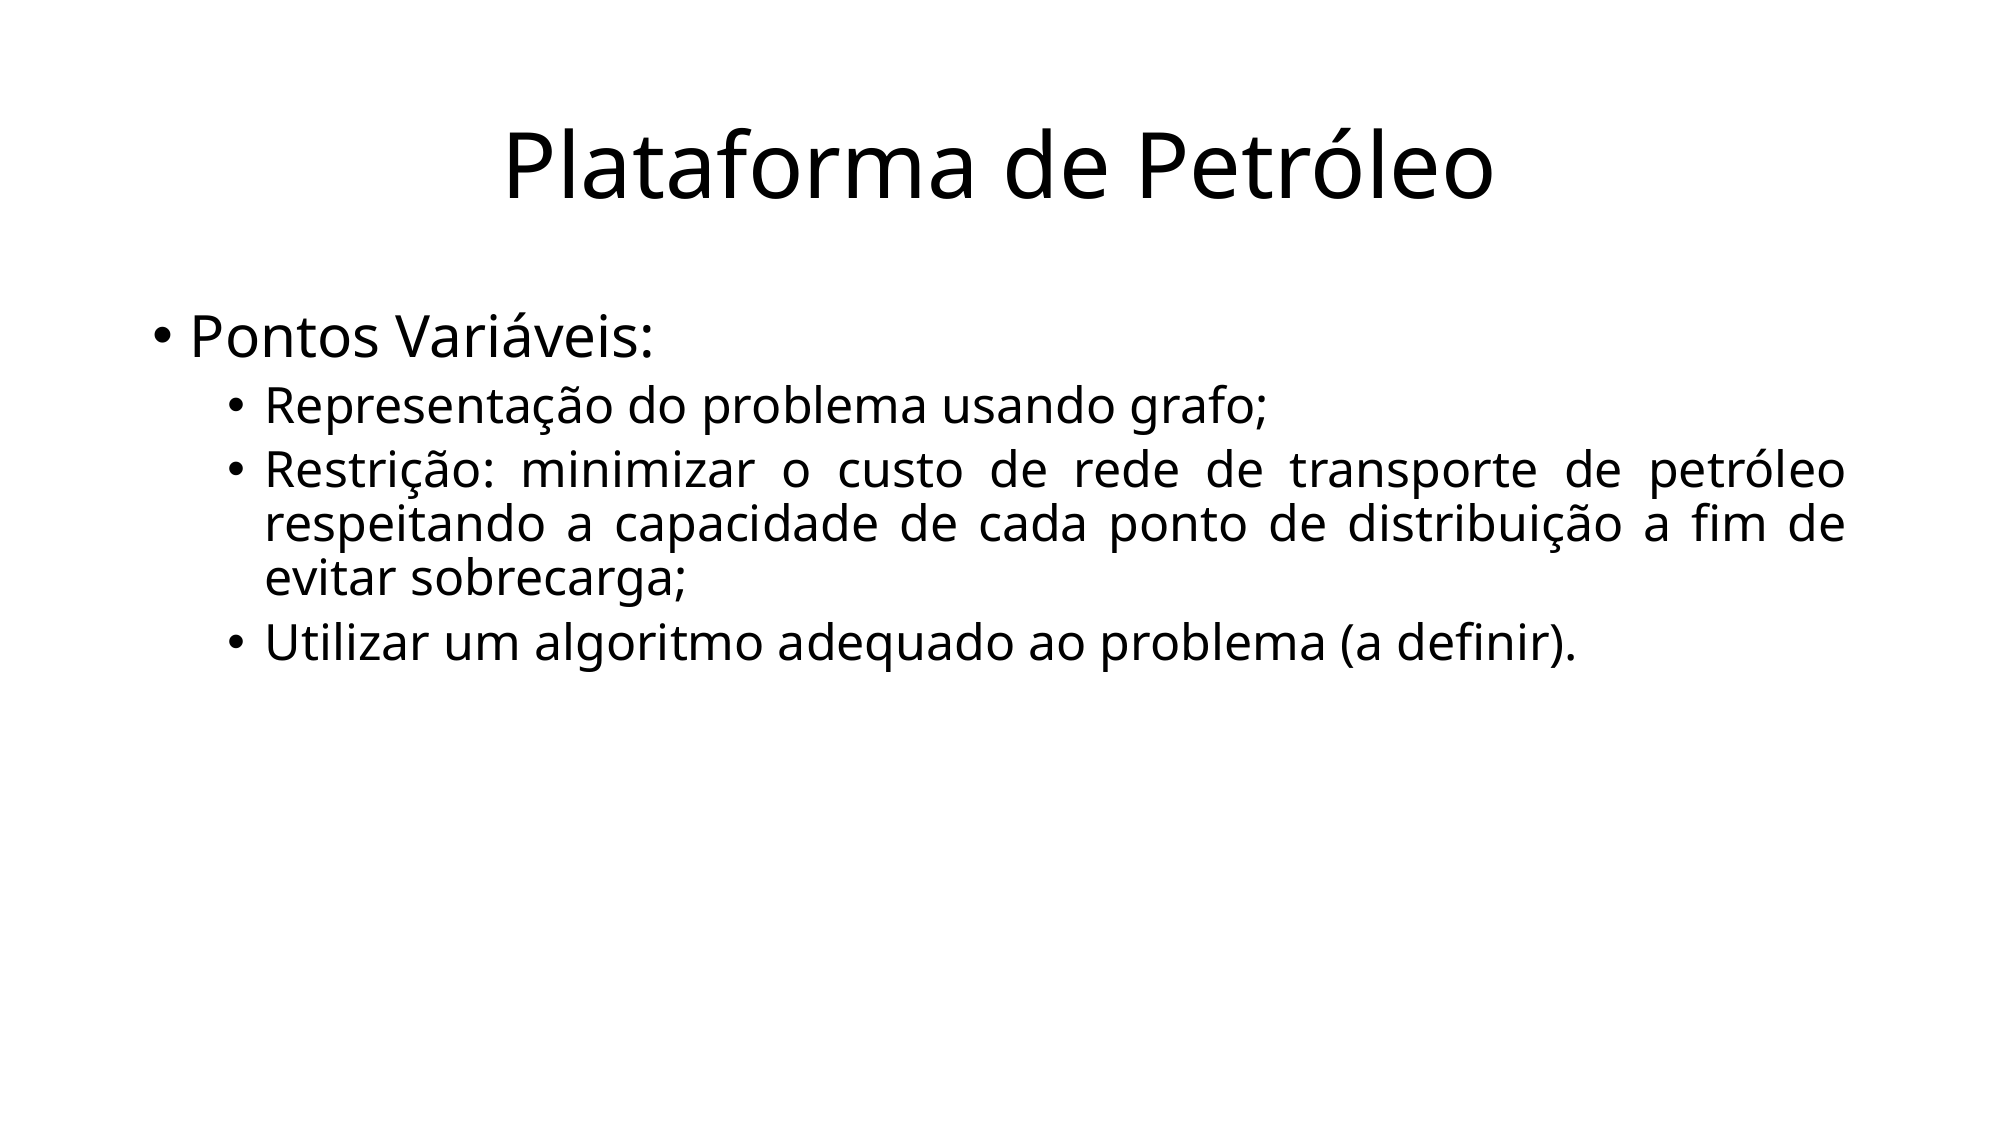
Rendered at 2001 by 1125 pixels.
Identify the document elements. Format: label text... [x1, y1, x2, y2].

title Plataforma de Petróleo [137, 59, 1863, 278]
list Pontos Variáveis: Representação do problema usando grafo; Restrição: minimizar o custo de rede de transporte de petróleo respeitando a capacidade de cada ponto de distribuição a fim de evitar sobrecarga; Utilizar um algoritmo adequado ao problema (a definir). [137, 299, 1863, 1014]
